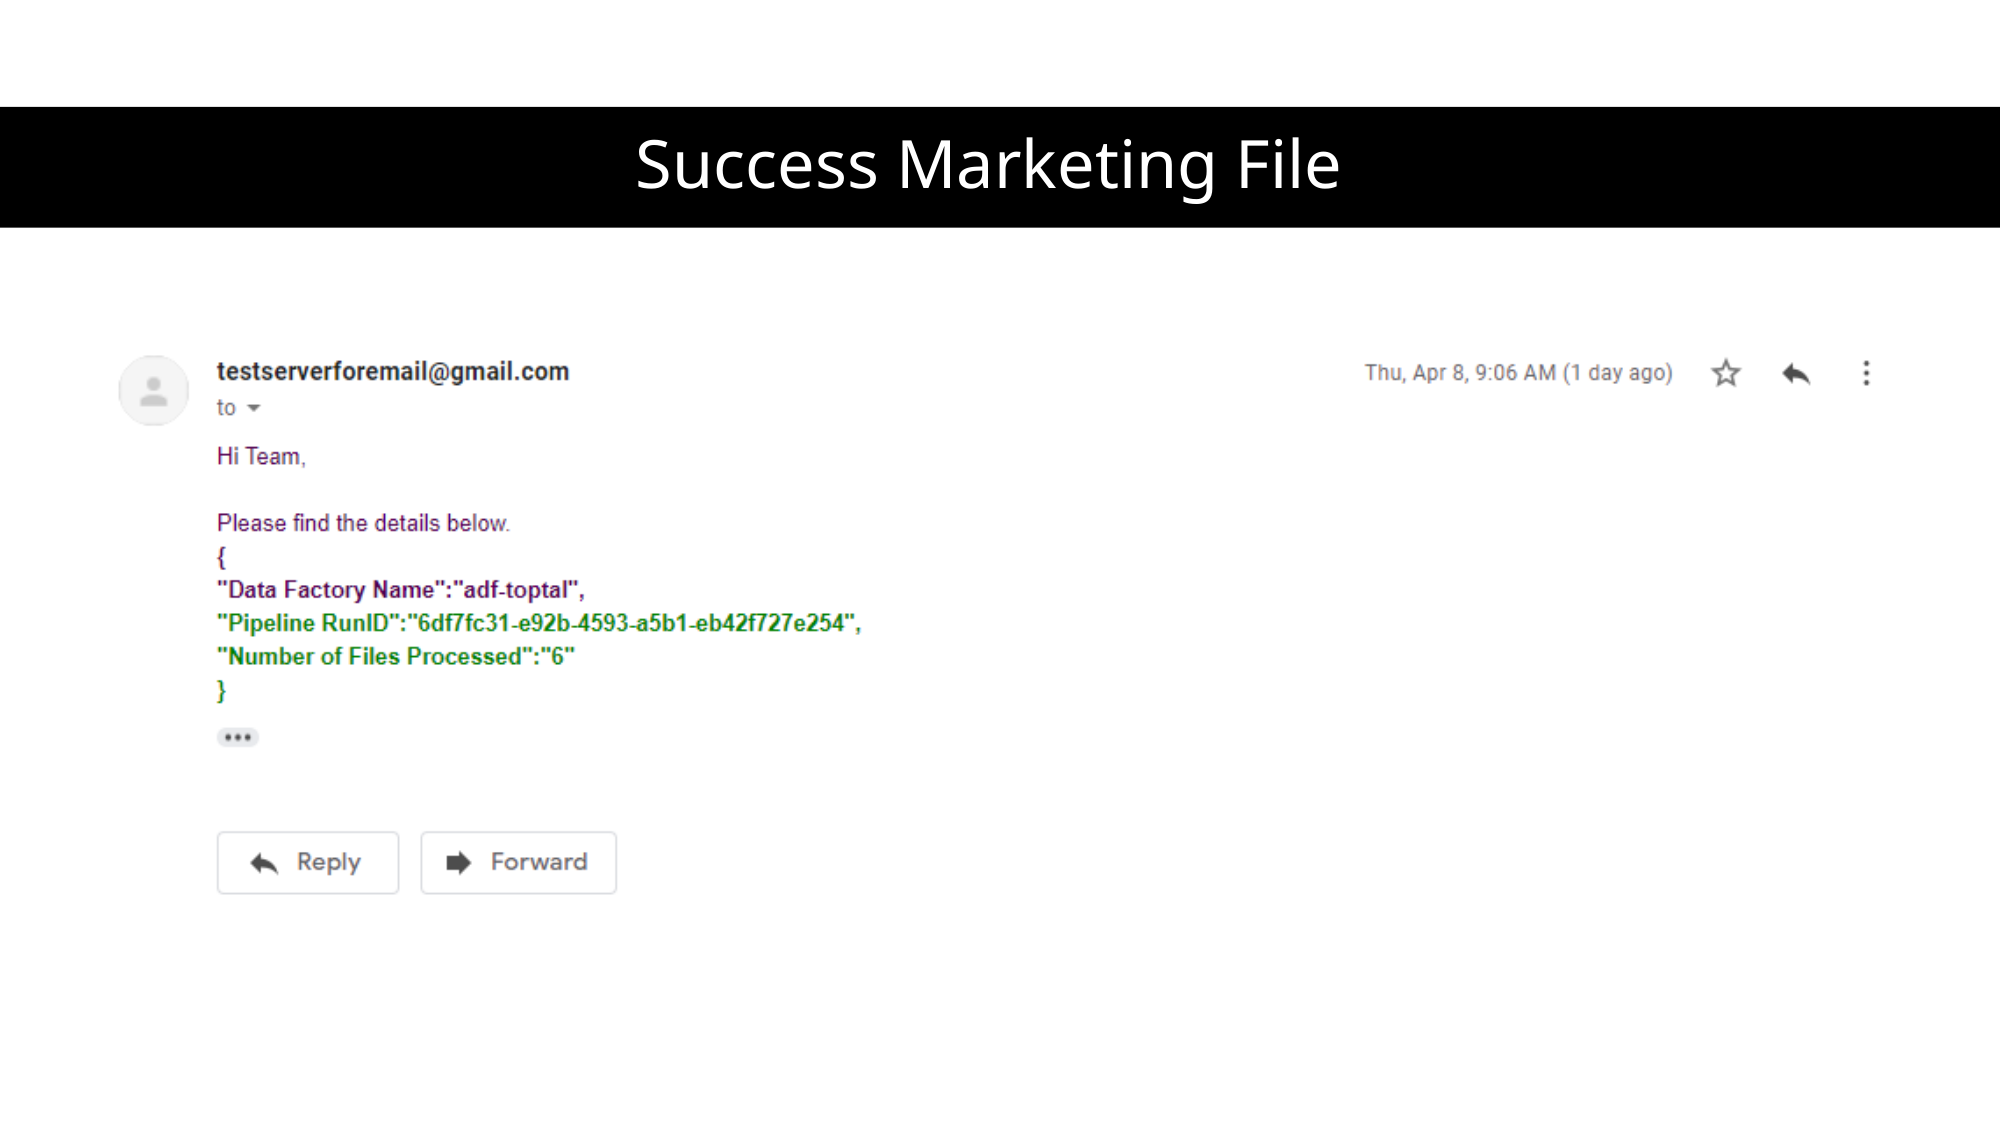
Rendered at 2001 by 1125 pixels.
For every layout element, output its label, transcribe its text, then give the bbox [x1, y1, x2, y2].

title Success Marketing File [91, 105, 1931, 228]
picture [105, 326, 1895, 944]
text_box [0, 106, 2000, 229]
